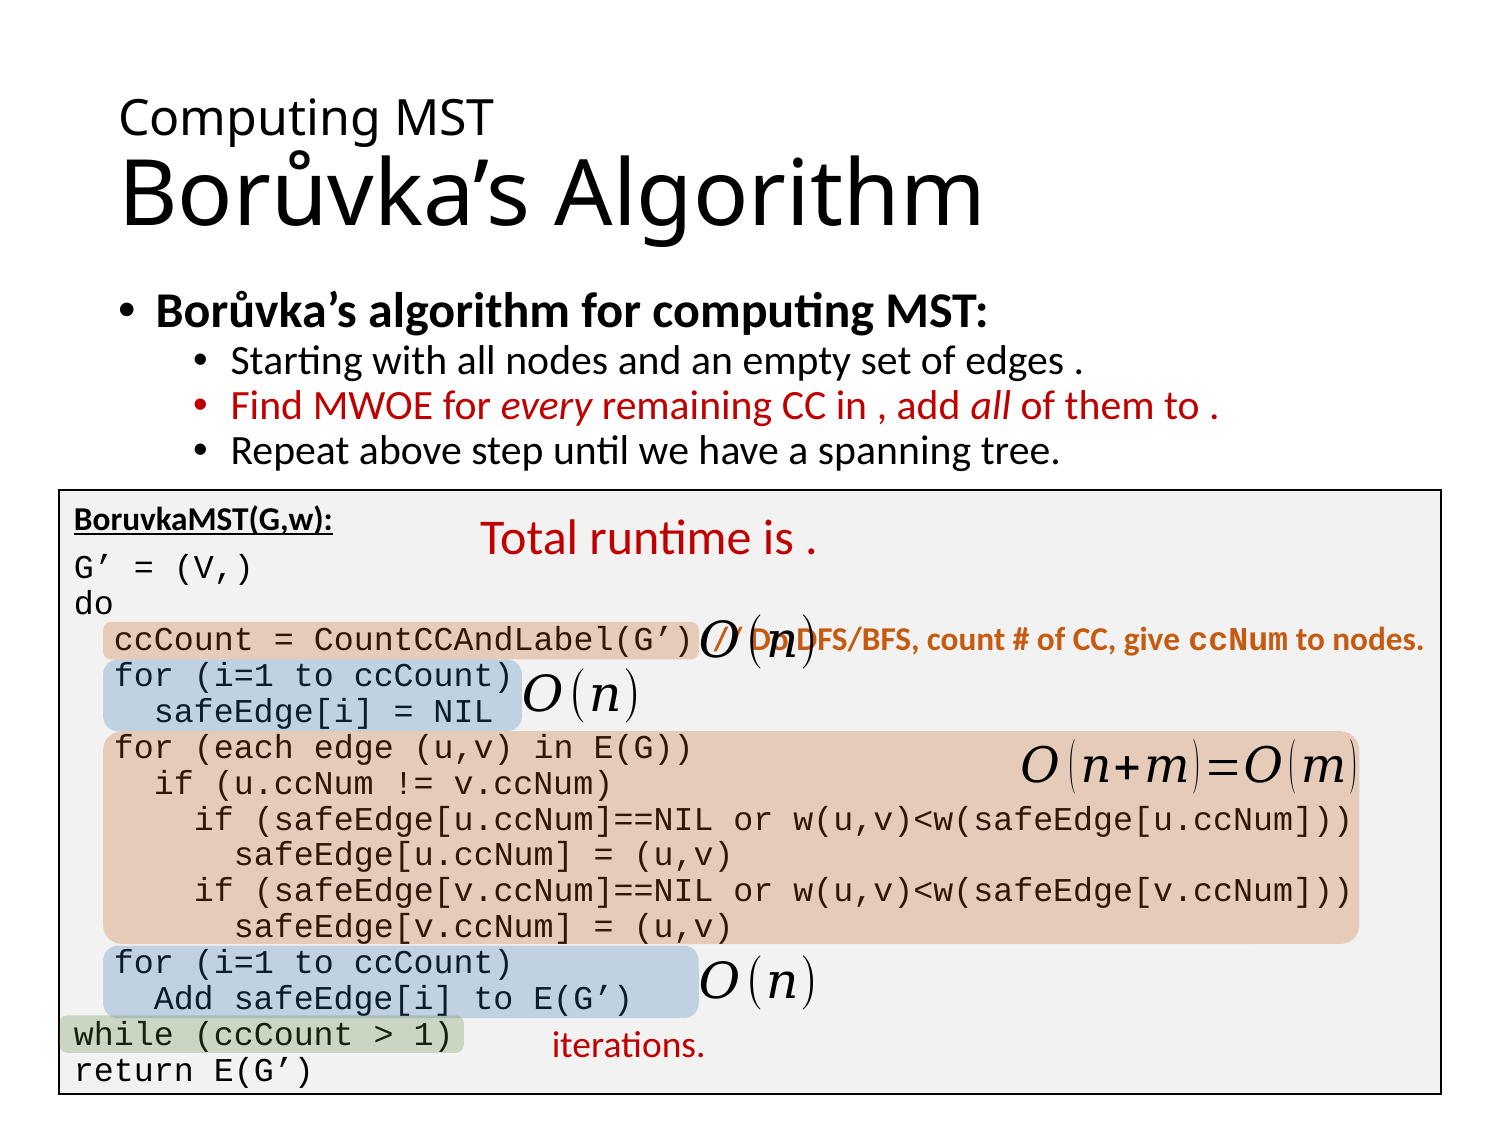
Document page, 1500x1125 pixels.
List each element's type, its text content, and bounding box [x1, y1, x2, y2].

text_box [102, 730, 1361, 946]
text_box [58, 1014, 465, 1054]
text_box // Do DFS/BFS, count # of CC, give ccNum to nodes. [699, 614, 1450, 666]
title Computing MST Borůvka’s Algorithm [103, 59, 1397, 278]
text_box [102, 658, 523, 732]
text_box [102, 944, 700, 1020]
text_box [102, 620, 699, 661]
